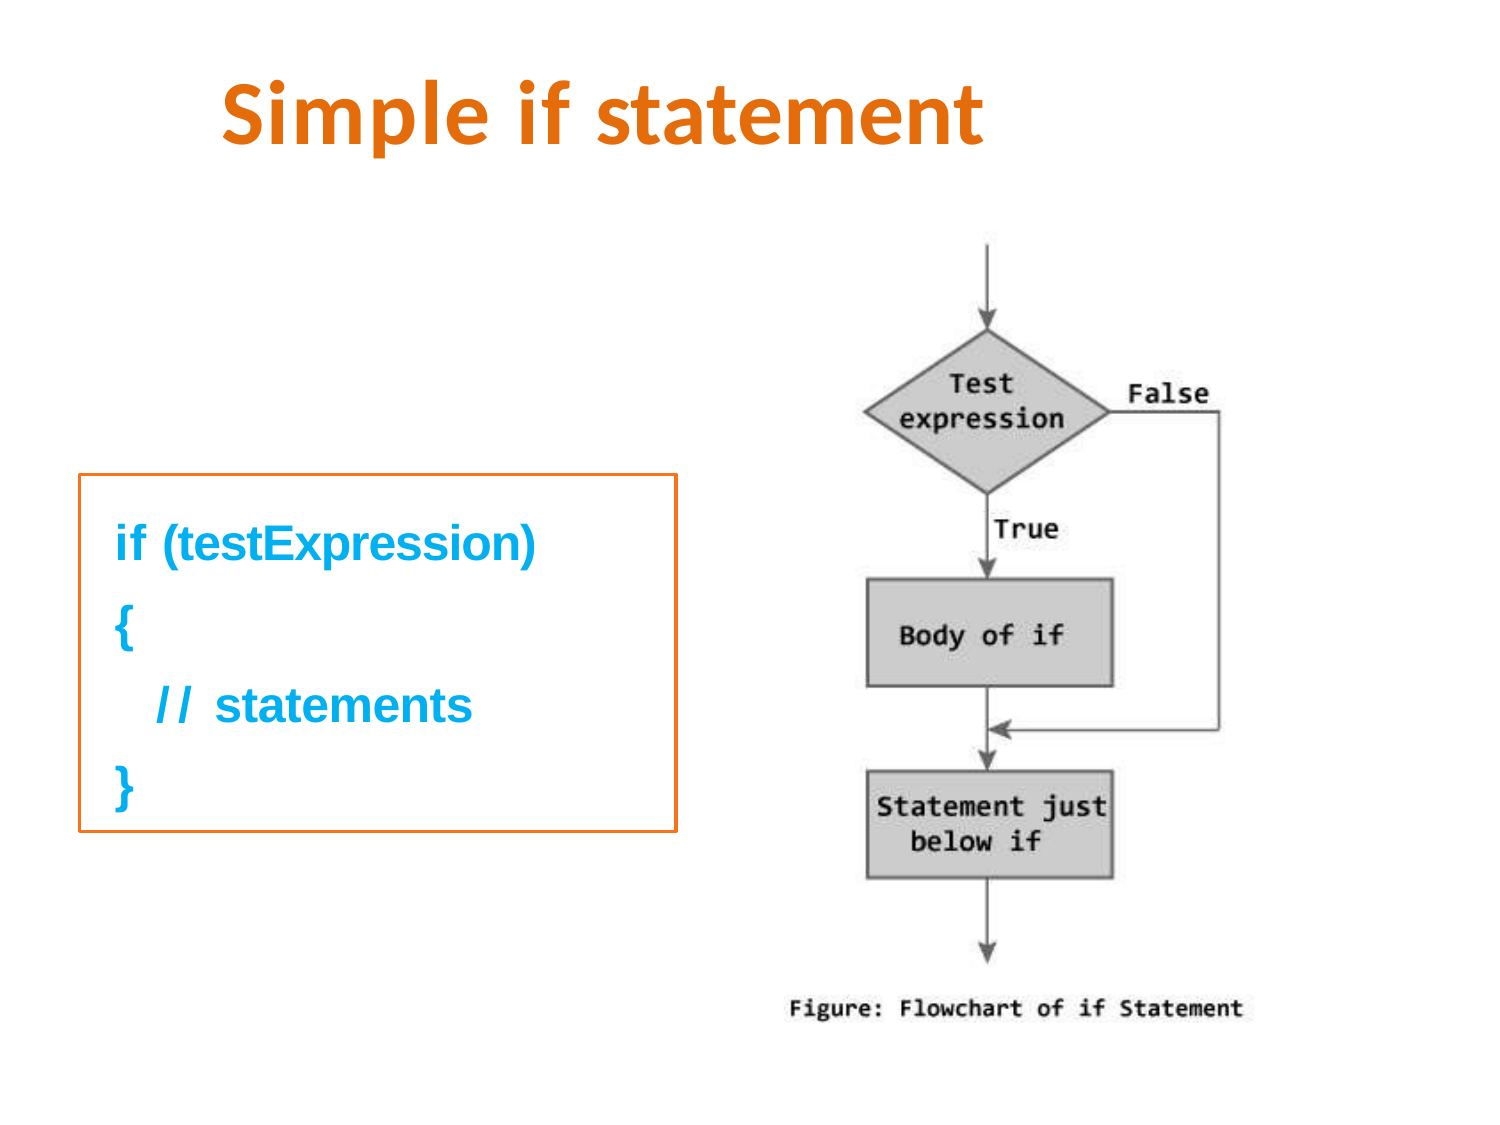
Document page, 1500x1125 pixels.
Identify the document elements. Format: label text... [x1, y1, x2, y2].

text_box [77, 472, 678, 834]
text_box [699, 204, 1359, 1075]
title Simple if statement [92, 12, 1113, 203]
